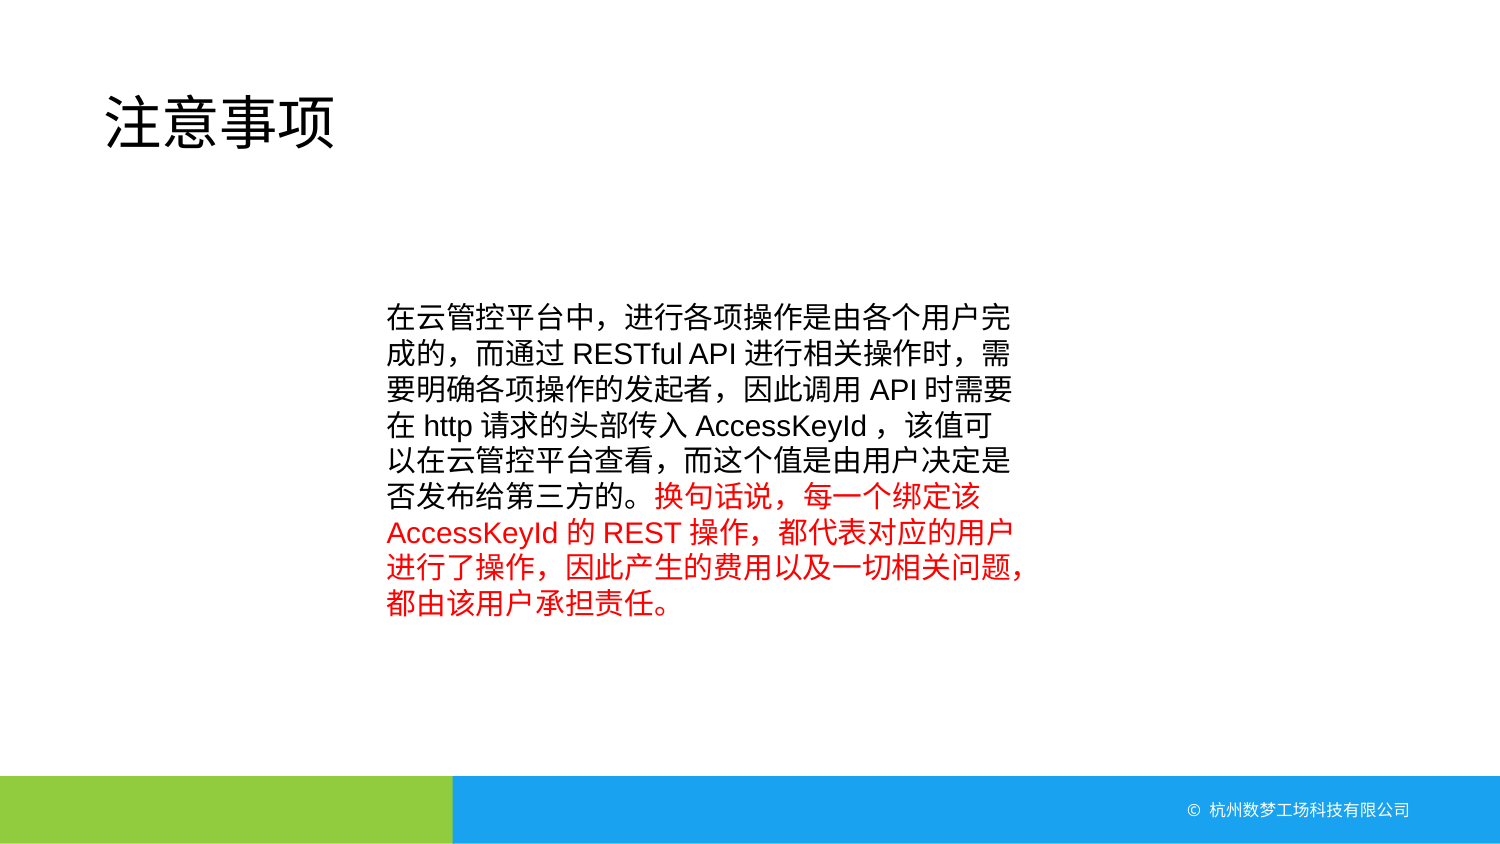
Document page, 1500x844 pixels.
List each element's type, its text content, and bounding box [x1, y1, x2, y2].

text_box 在云管控平台中，进行各项操作是由各个用户完成的，而通过RESTful API进行相关操作时，需要明确各项操作的发起者，因此调用API时需要在http请求的头部传入AccessKeyId，该值可以在云管控平台查看，而这个值是由用户决定是否发布给第三方的。换句话说，每一个绑定该AccessKeyId的REST操作，都代表对应的用户进行了操作，因此产生的费用以及一切相关问题，都由该用户承担责任。 [371, 291, 1034, 628]
text_box 注意事项 [88, 79, 691, 164]
